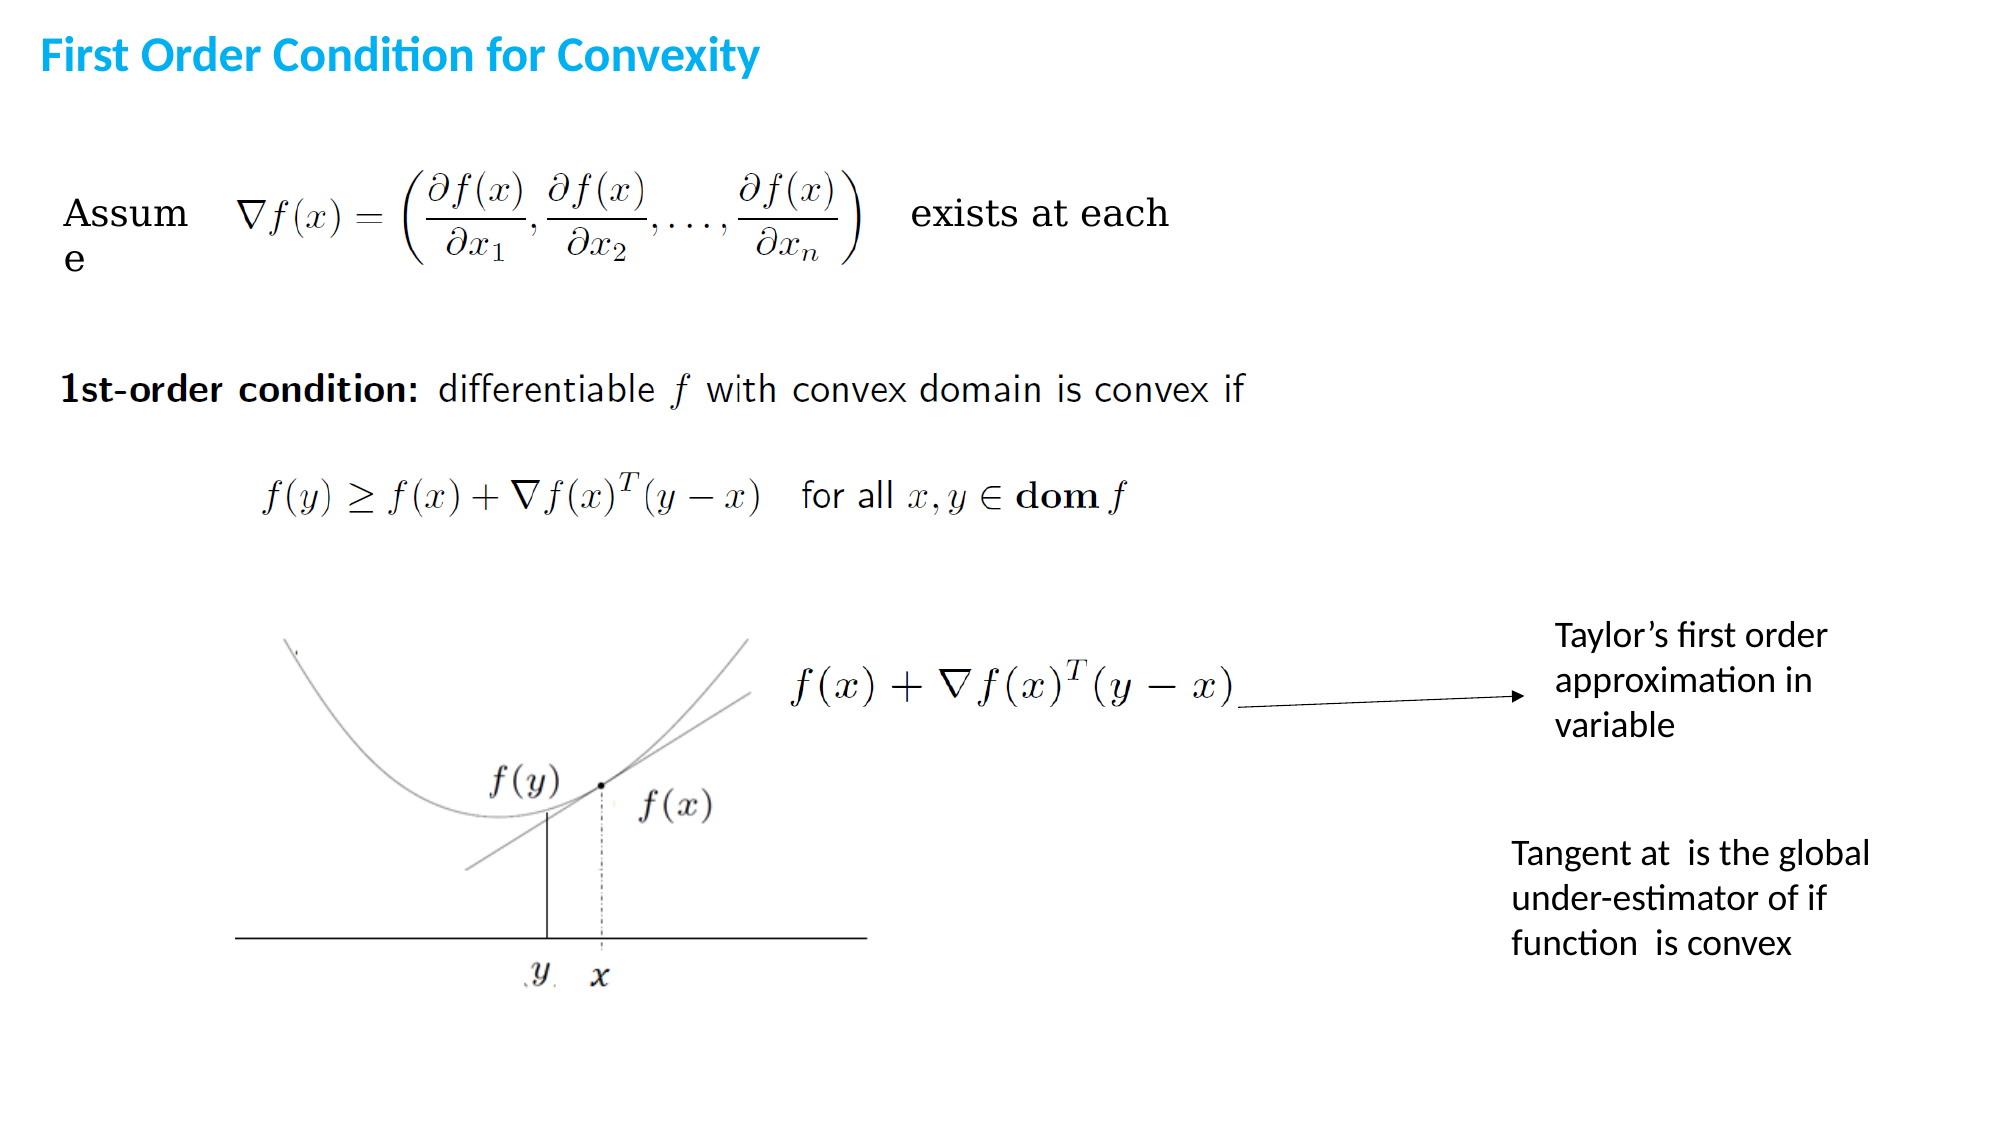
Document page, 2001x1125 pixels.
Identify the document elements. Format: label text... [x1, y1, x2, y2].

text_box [48, 137, 1330, 279]
text_box First Order Condition for Convexity [25, 13, 1151, 89]
picture [259, 458, 1146, 536]
picture [235, 603, 1238, 988]
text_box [1238, 695, 1525, 710]
picture [44, 365, 1260, 416]
